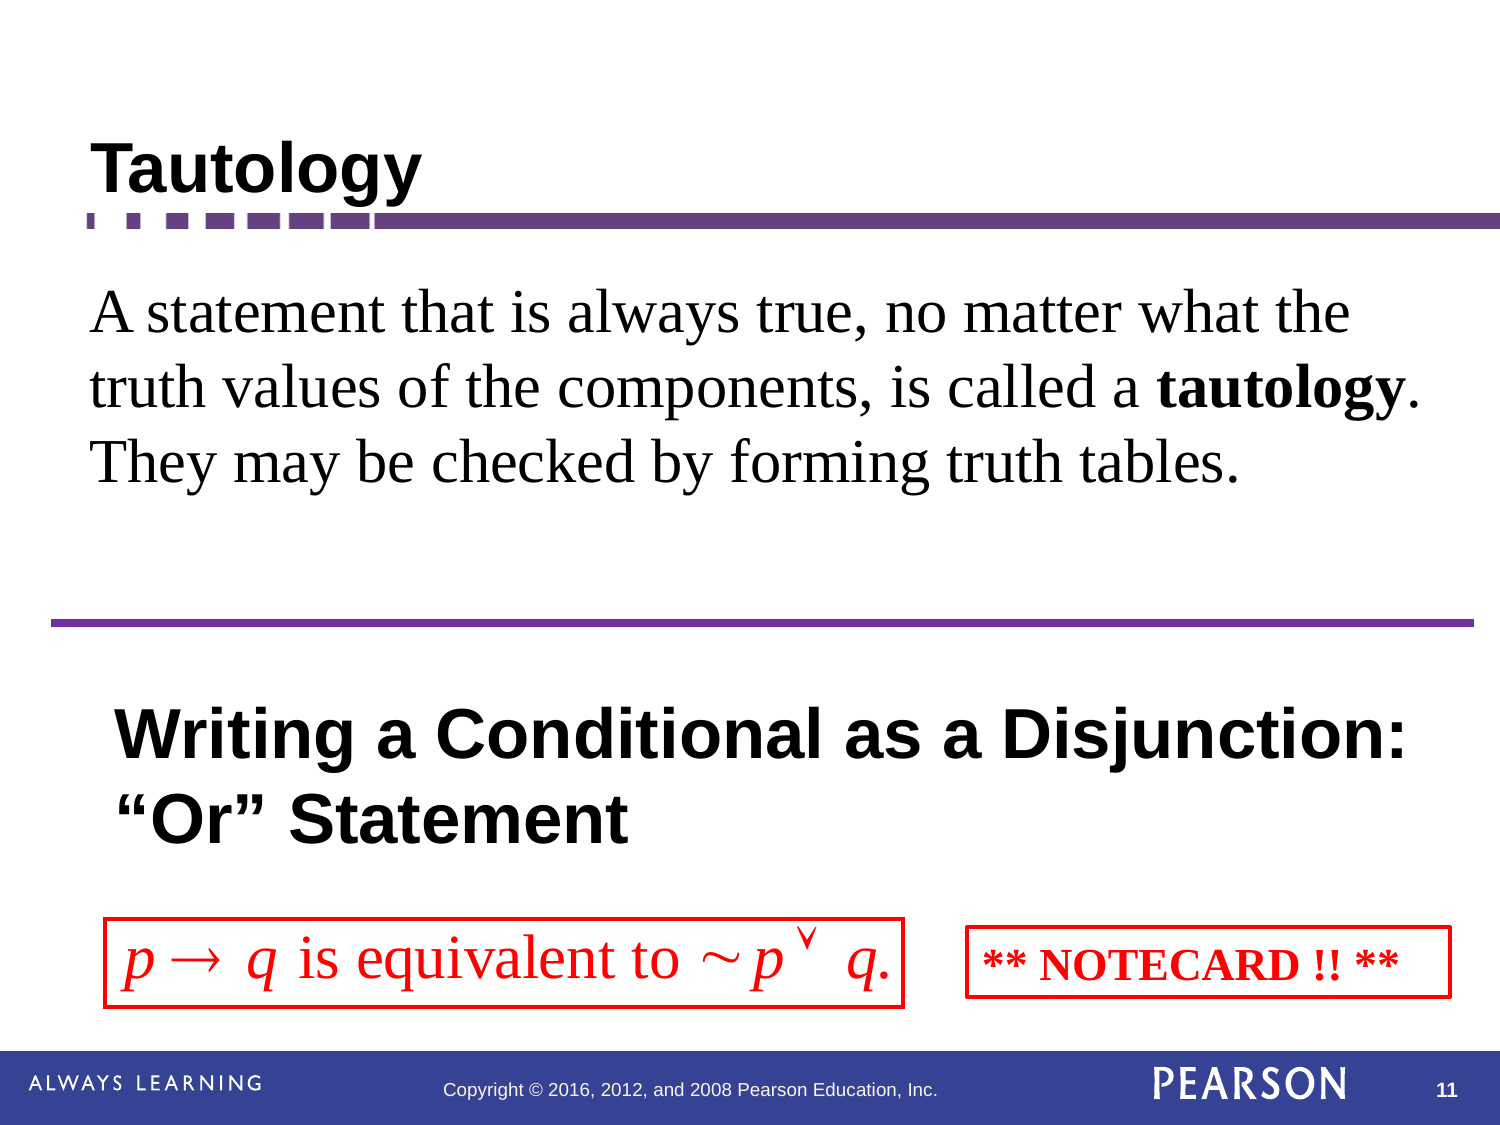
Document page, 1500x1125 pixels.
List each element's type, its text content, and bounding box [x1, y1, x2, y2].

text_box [106, 920, 901, 1005]
text_box ** NOTECARD !! ** [967, 927, 1450, 998]
text_box Writing a Conditional as a Disjunction: “Or” Statement [99, 677, 1450, 866]
picture [60, 213, 1500, 229]
title Tautology [75, 27, 1425, 215]
text_box A statement that is always true, no matter what the truth values of the components, is called a tautology. They may be checked by forming truth tables. [74, 262, 1450, 502]
